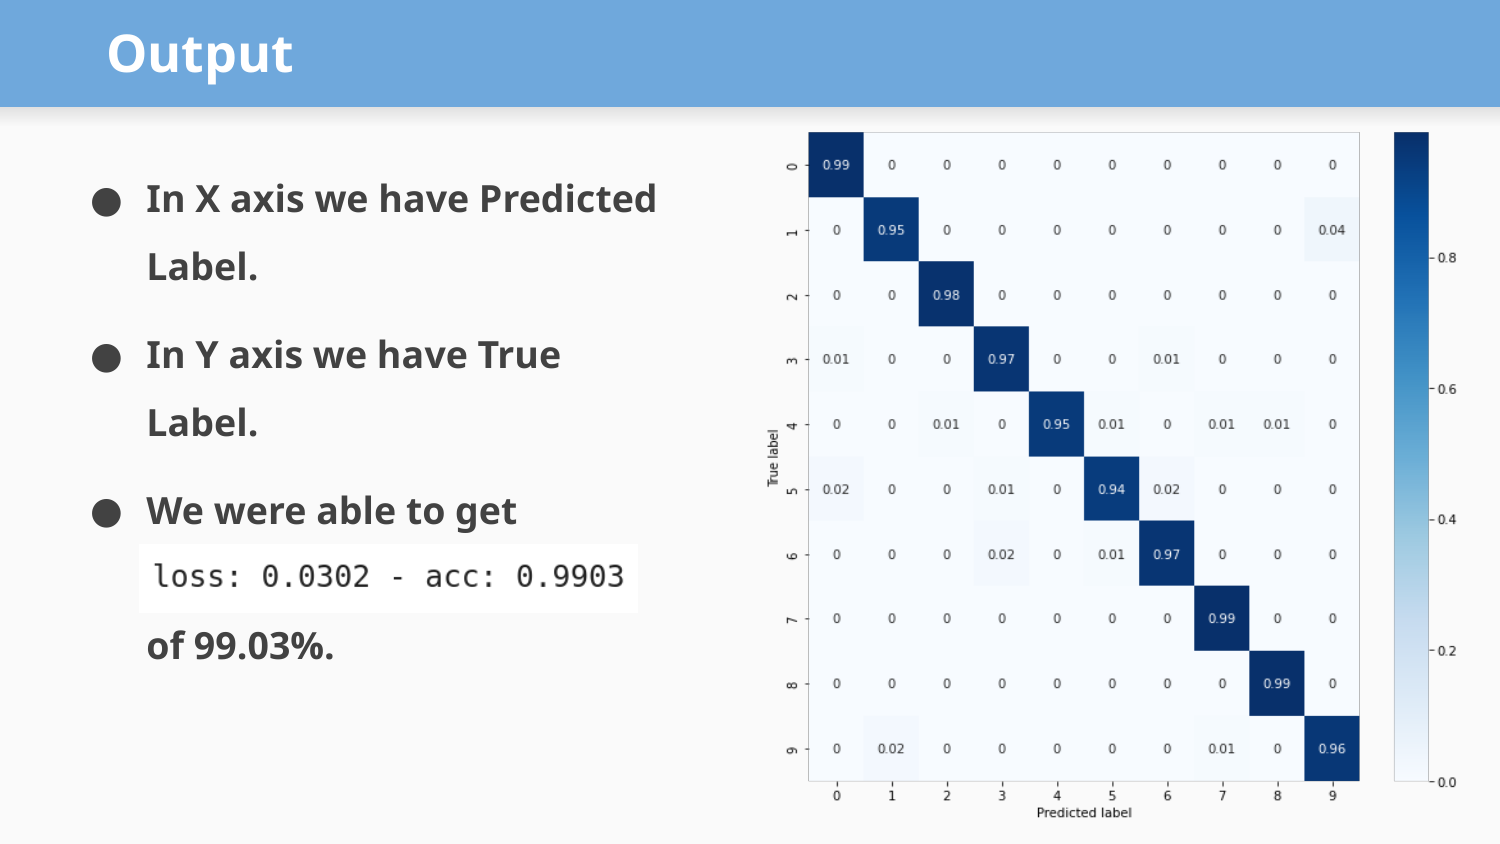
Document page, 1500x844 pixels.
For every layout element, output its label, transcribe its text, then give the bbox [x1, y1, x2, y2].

picture [760, 125, 1466, 827]
picture [138, 544, 639, 614]
list In X axis we have Predicted Label. In Y axis we have True Label. We were able to get accuracy of 99.03%. [56, 137, 693, 811]
title Output [16, 2, 1464, 102]
